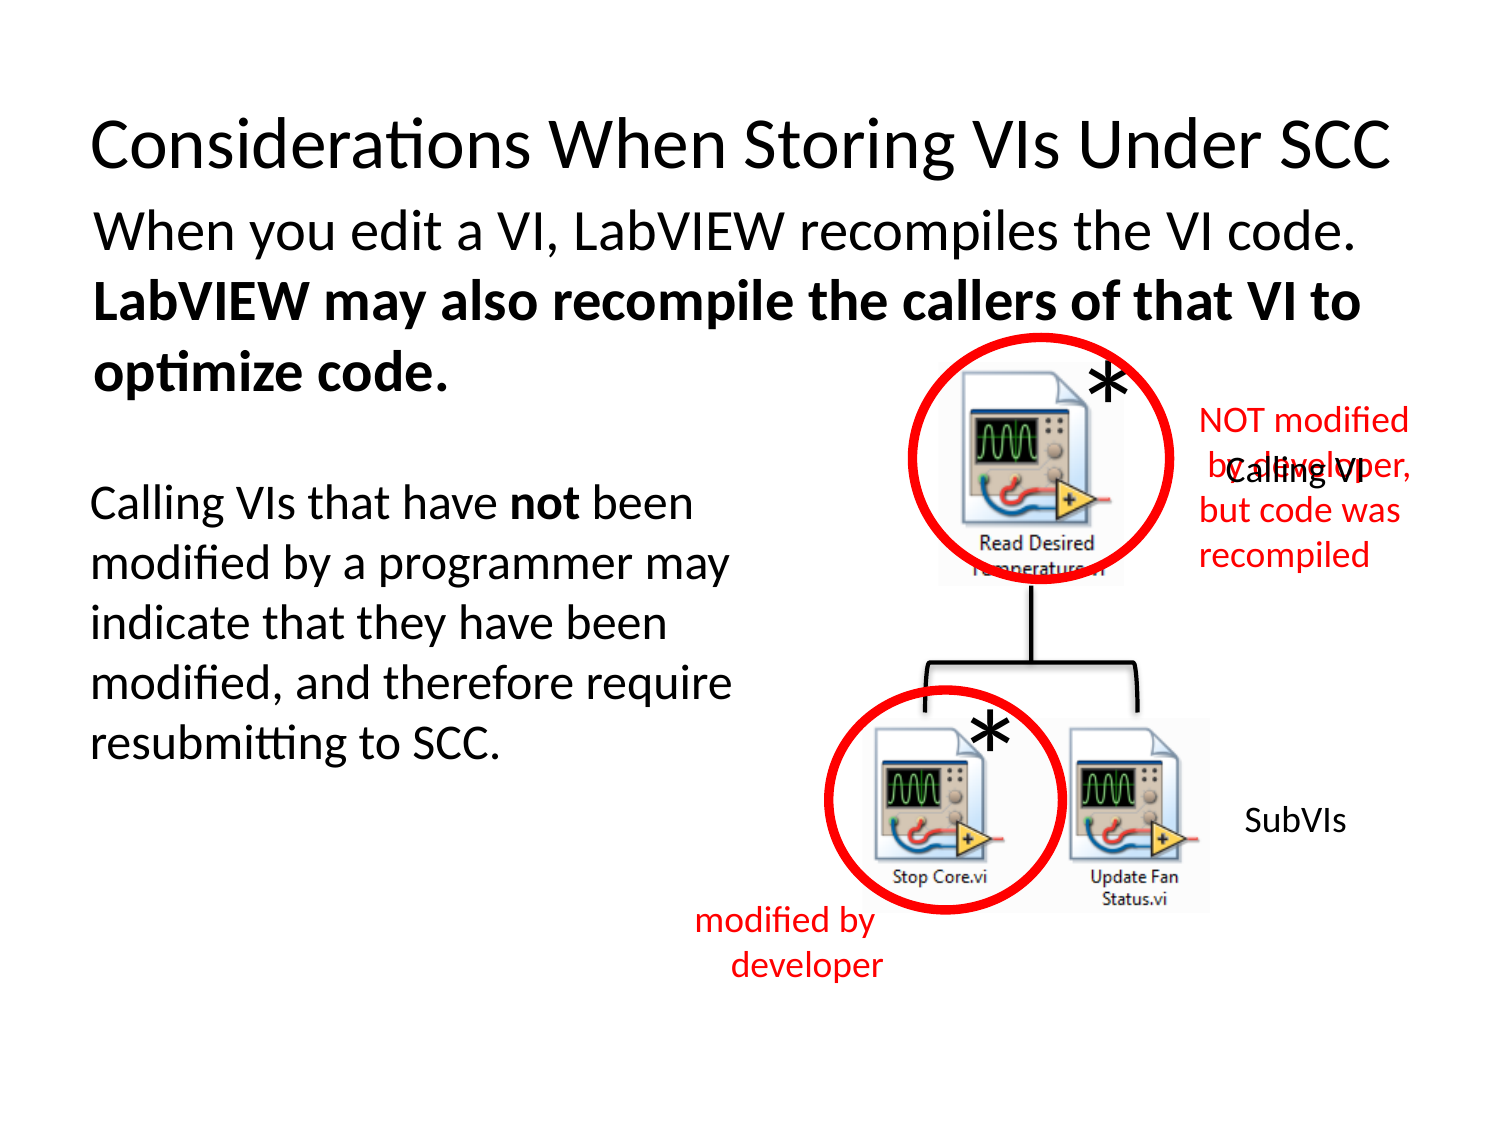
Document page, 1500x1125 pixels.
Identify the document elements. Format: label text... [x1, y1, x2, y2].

text_box * [1059, 313, 1158, 401]
text_box [923, 660, 1024, 689]
picture [938, 362, 1125, 586]
text_box * [942, 662, 1041, 716]
picture [862, 718, 1211, 913]
text_box Calling VIs that have not been modified by a programmer may indicate that they have been modified, and therefore require resubmitting to SCC. [74, 462, 763, 778]
text_box [962, 335, 1120, 360]
text_box [910, 389, 933, 528]
text_box [1128, 366, 1172, 550]
text_box [826, 725, 857, 875]
text_box NOT modified by developer, but code was recompiled [1184, 387, 1427, 583]
text_box [1037, 660, 1140, 713]
text_box [866, 687, 1025, 716]
text_box SubVIs [1229, 787, 1362, 848]
text_box modified by developer [679, 887, 899, 993]
title Considerations When Storing VIs Under SCC [75, 45, 1425, 233]
text_box Calling VI [1210, 437, 1381, 498]
list When you edit a VI, LabVIEW recompiles the VI code. LabVIEW may also recompile the callers of that VI to optimize code. [78, 183, 1418, 413]
